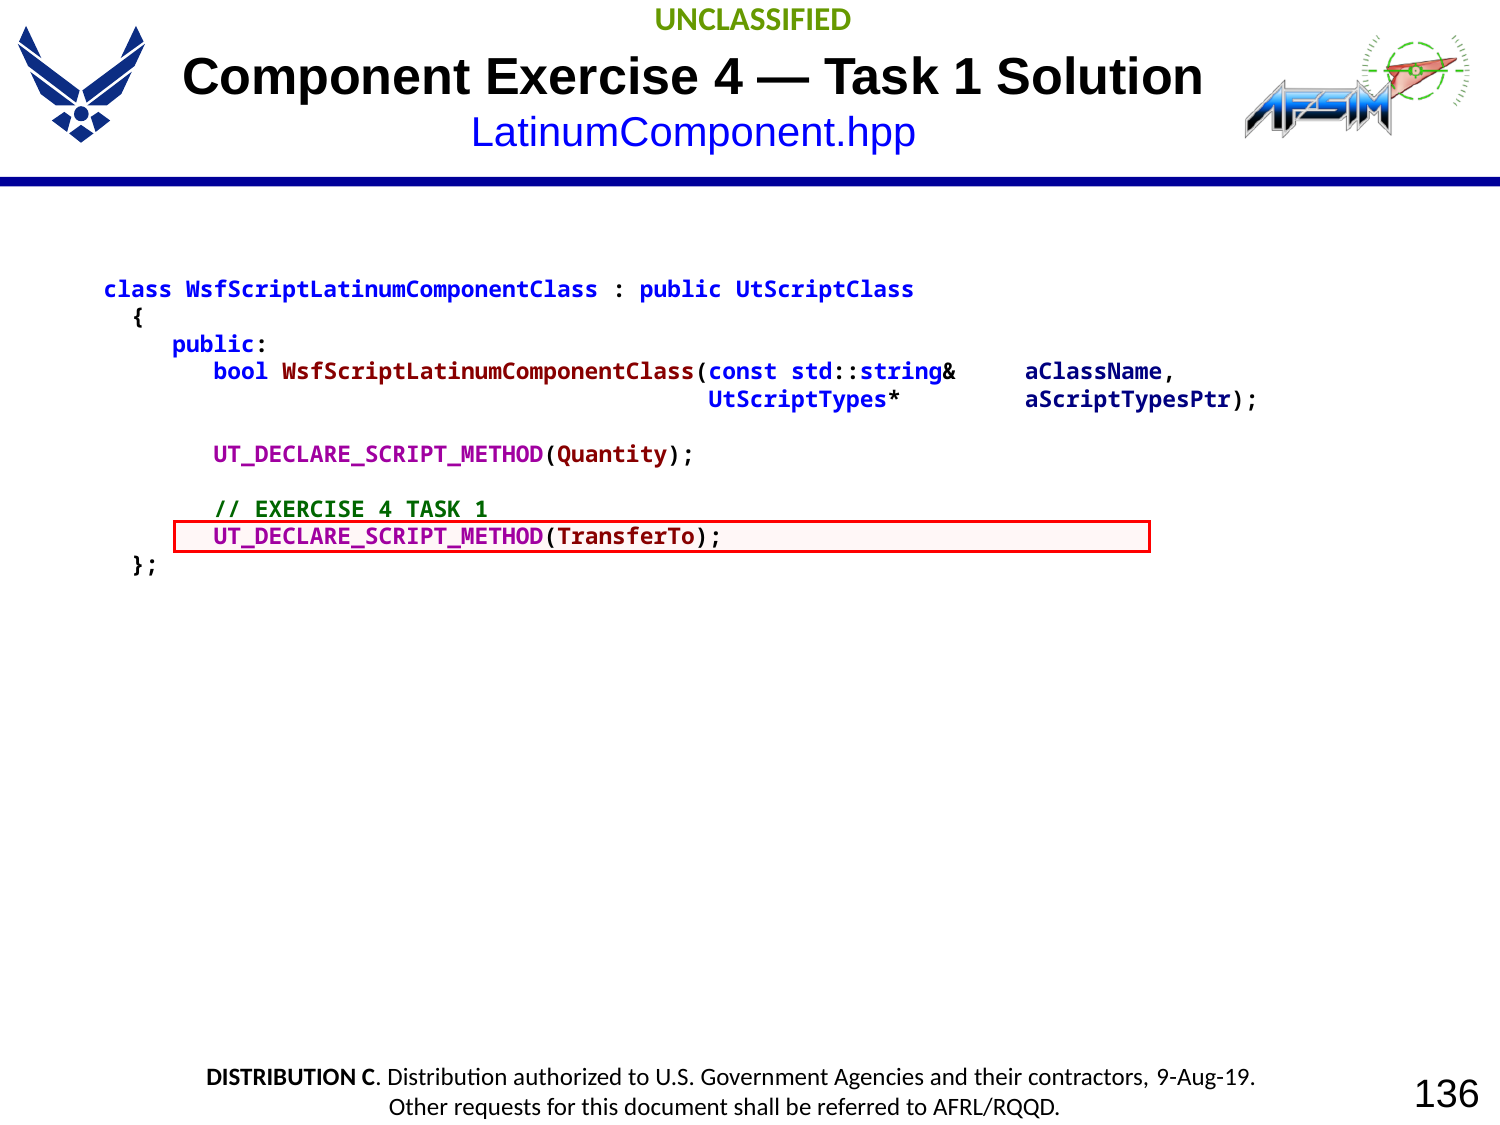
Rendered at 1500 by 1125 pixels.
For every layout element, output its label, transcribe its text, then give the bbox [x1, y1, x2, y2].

text_box class WsfScriptLatinumComponentClass : public UtScriptClass { public: bool WsfScriptLatinumComponentClass(const std::string& aClassName, UtScriptTypes* aScriptTypesPtr); UT_DECLARE_SCRIPT_METHOD(Quantity); // EXERCISE 4 TASK 1 UT_DECLARE_SCRIPT_METHOD(TransferTo); }; [74, 267, 1500, 612]
title Component Exercise 4 — Task 1 Solution LatinumComponent.hpp [150, 4, 1238, 193]
picture [1238, 22, 1483, 147]
